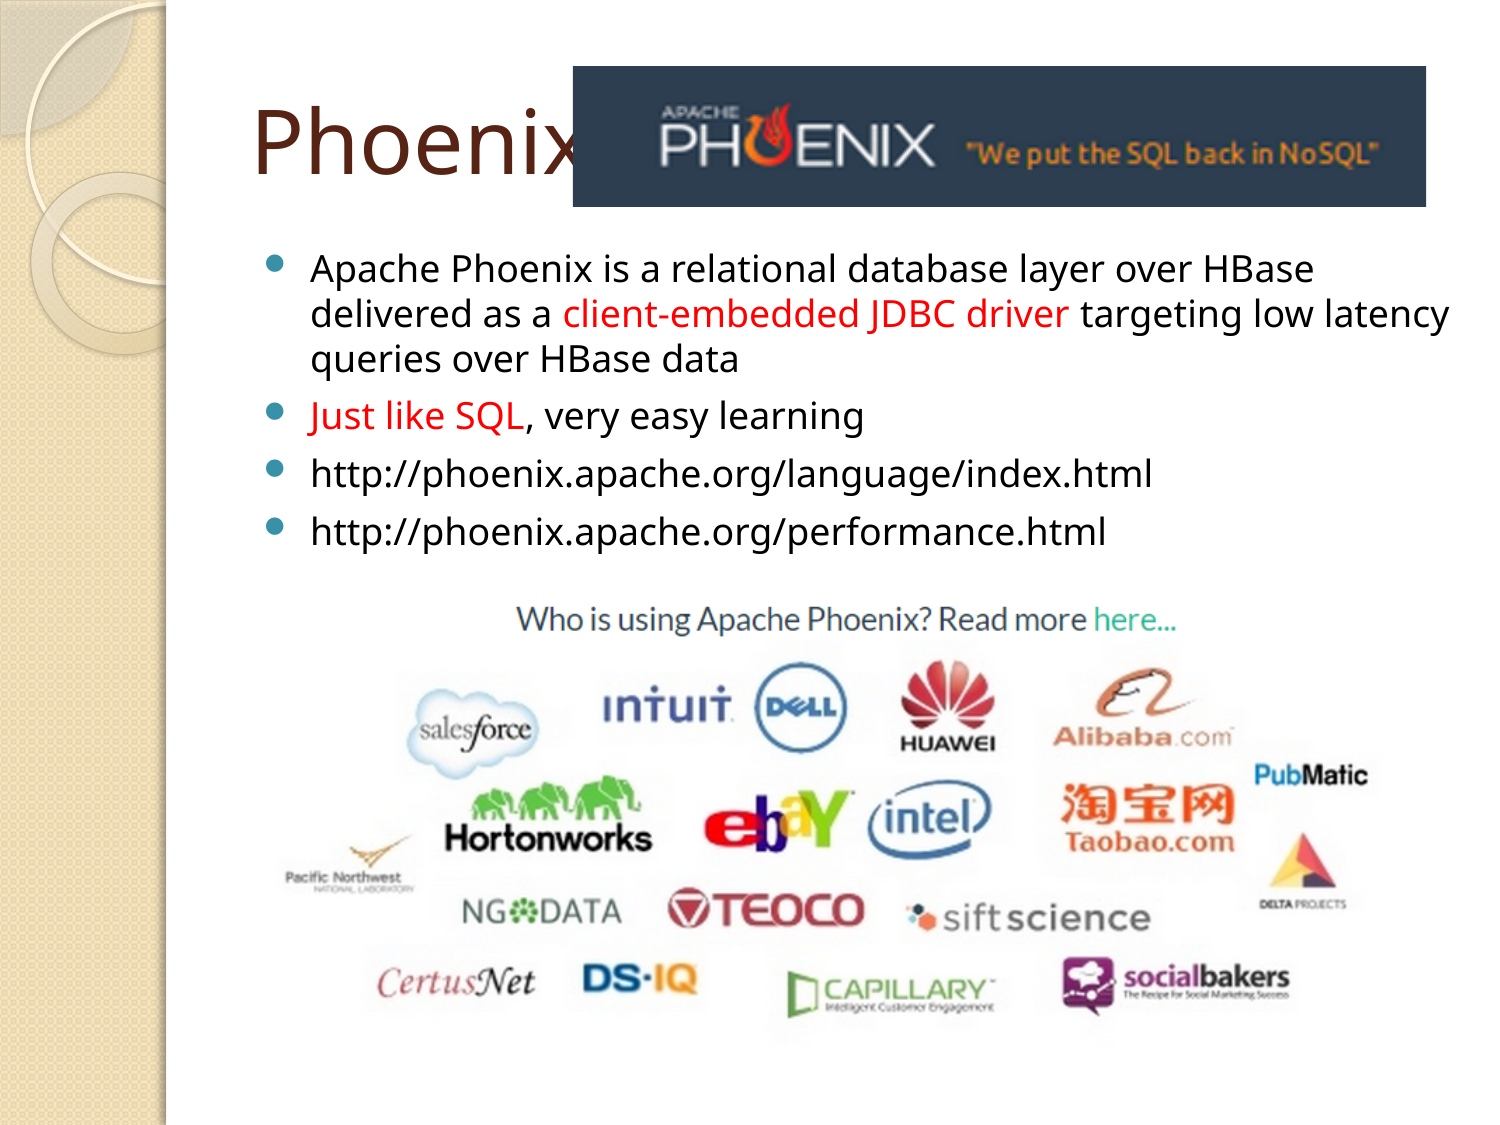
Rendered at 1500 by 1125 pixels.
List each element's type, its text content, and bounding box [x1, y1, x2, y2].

picture [572, 66, 1427, 207]
picture [241, 585, 1424, 1059]
list Apache Phoenix is a relational database layer over HBase delivered as a client-embedded JDBC driver targeting low latency queries over HBase data Just like SQL, very easy learning http://phoenix.apache.org/language/index.html http://phoenix.apache.org/performance.html [235, 237, 1466, 1025]
title Phoenix [235, 45, 1466, 233]
